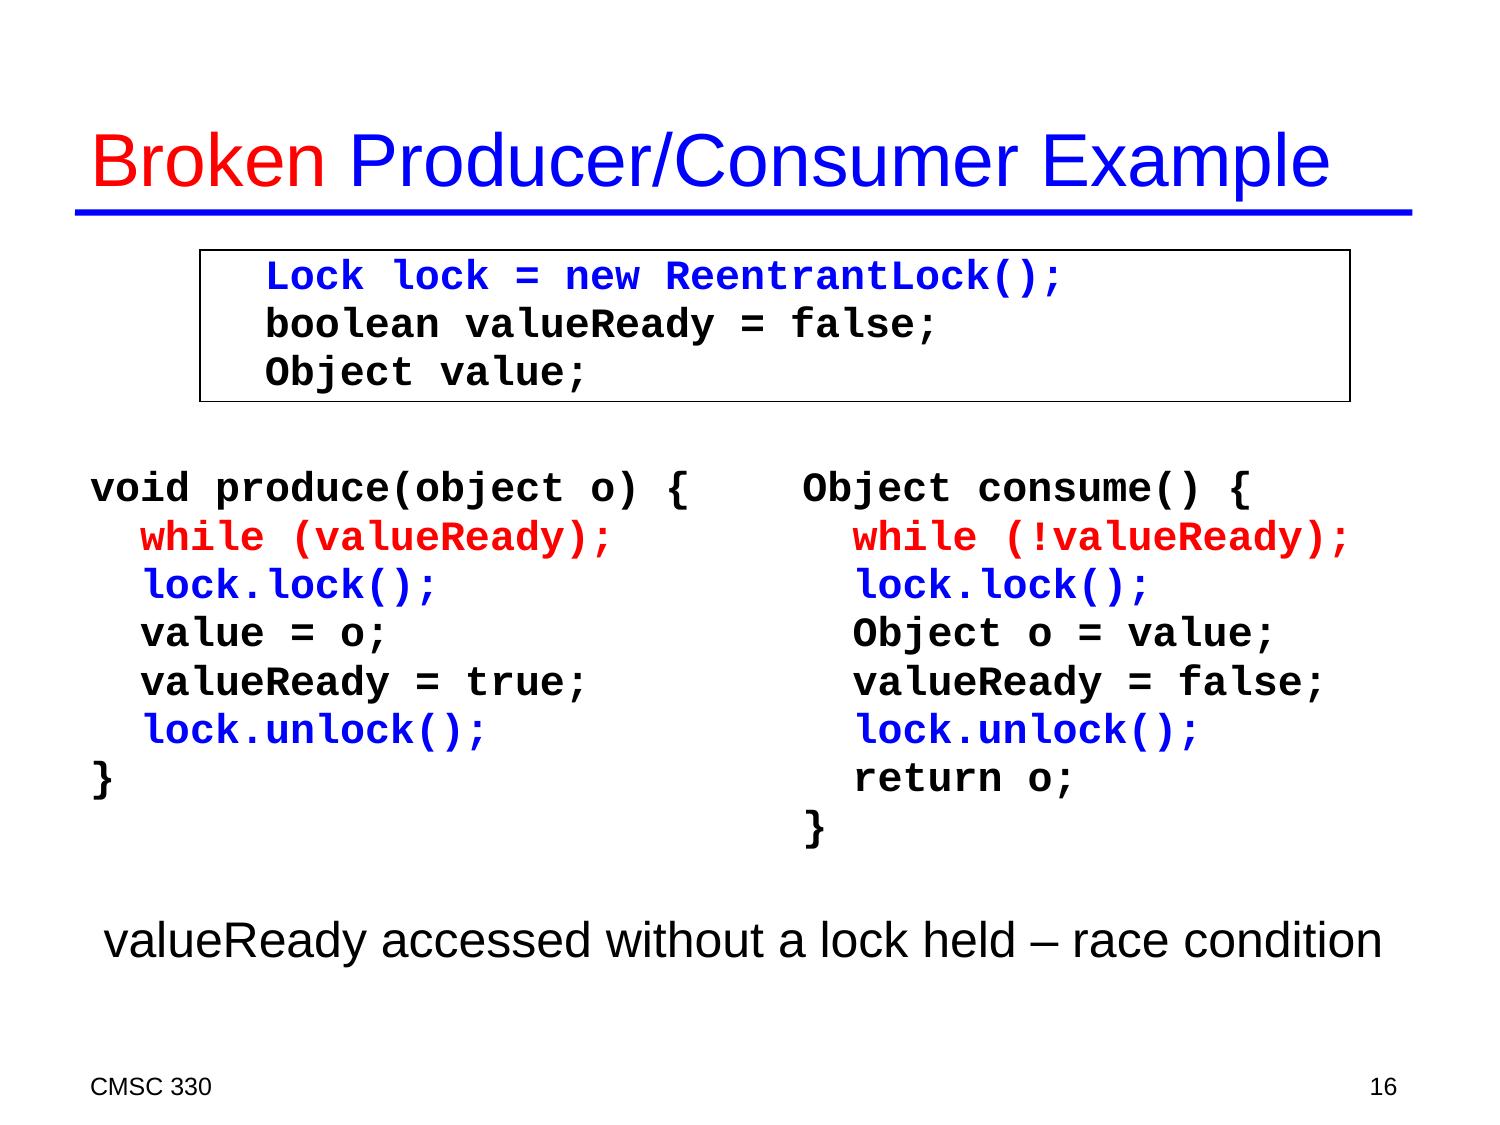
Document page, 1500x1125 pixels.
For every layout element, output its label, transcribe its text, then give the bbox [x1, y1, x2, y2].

text_box void produce(object o) { while (valueReady); lock.lock(); value = o; valueReady = true; lock.unlock(); } [75, 462, 705, 808]
text_box Object consume() { while (!valueReady); lock.lock(); Object o = value; valueReady = false; lock.unlock(); return o; } [787, 462, 1368, 856]
footer CMSC 330 [74, 1062, 988, 1101]
title Broken Producer/Consumer Example [74, 99, 1413, 213]
text_box Lock lock = new ReentrantLock(); boolean valueReady = false; Object value; [200, 249, 1350, 402]
text_box valueReady accessed without a lock held – race condition [88, 899, 1399, 975]
slide_number 16 [1099, 1062, 1413, 1101]
